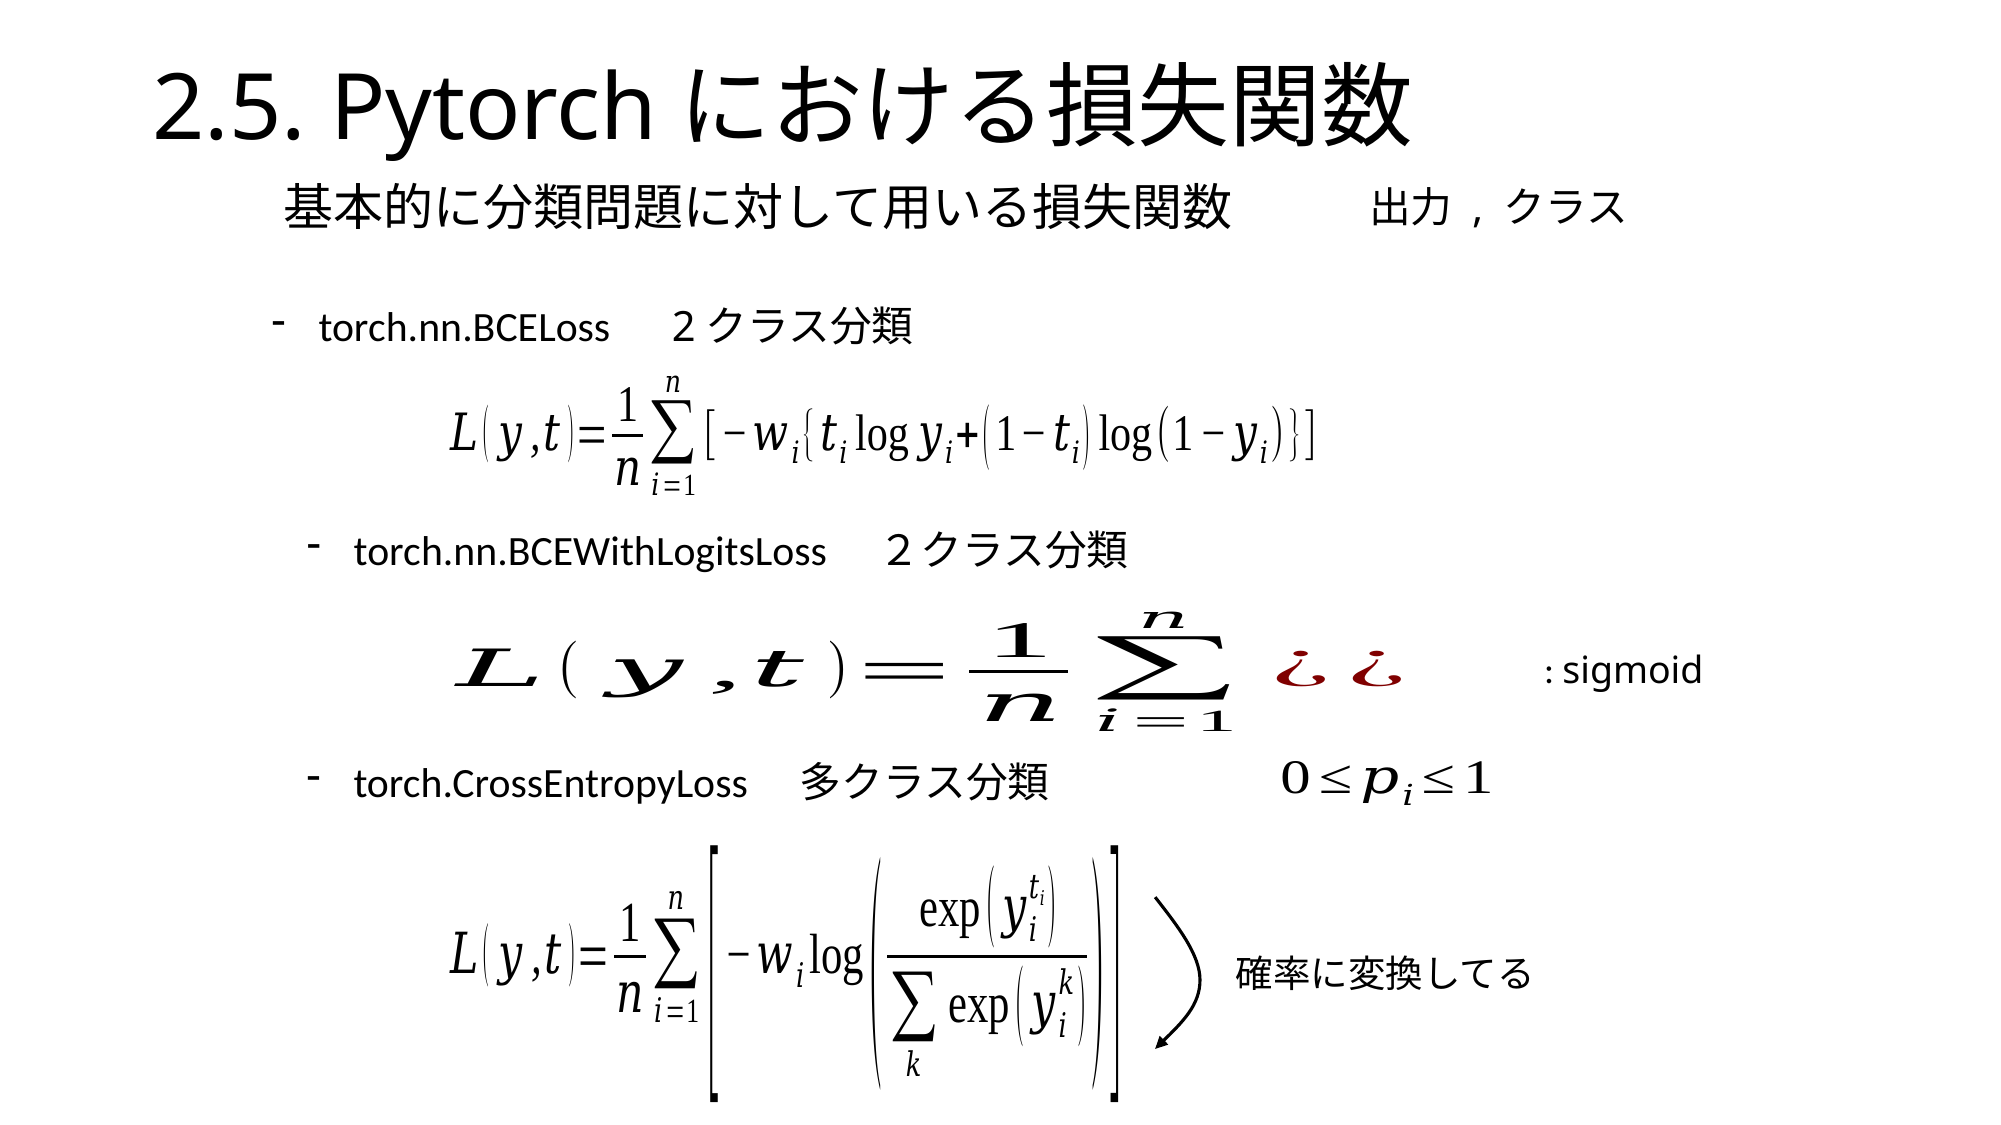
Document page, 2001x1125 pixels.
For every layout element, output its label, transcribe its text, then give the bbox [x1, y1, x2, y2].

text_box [1155, 897, 1552, 1049]
text_box 2.5. Pytorchにおける損失関数 [137, 52, 1863, 271]
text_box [170, 292, 1767, 1105]
